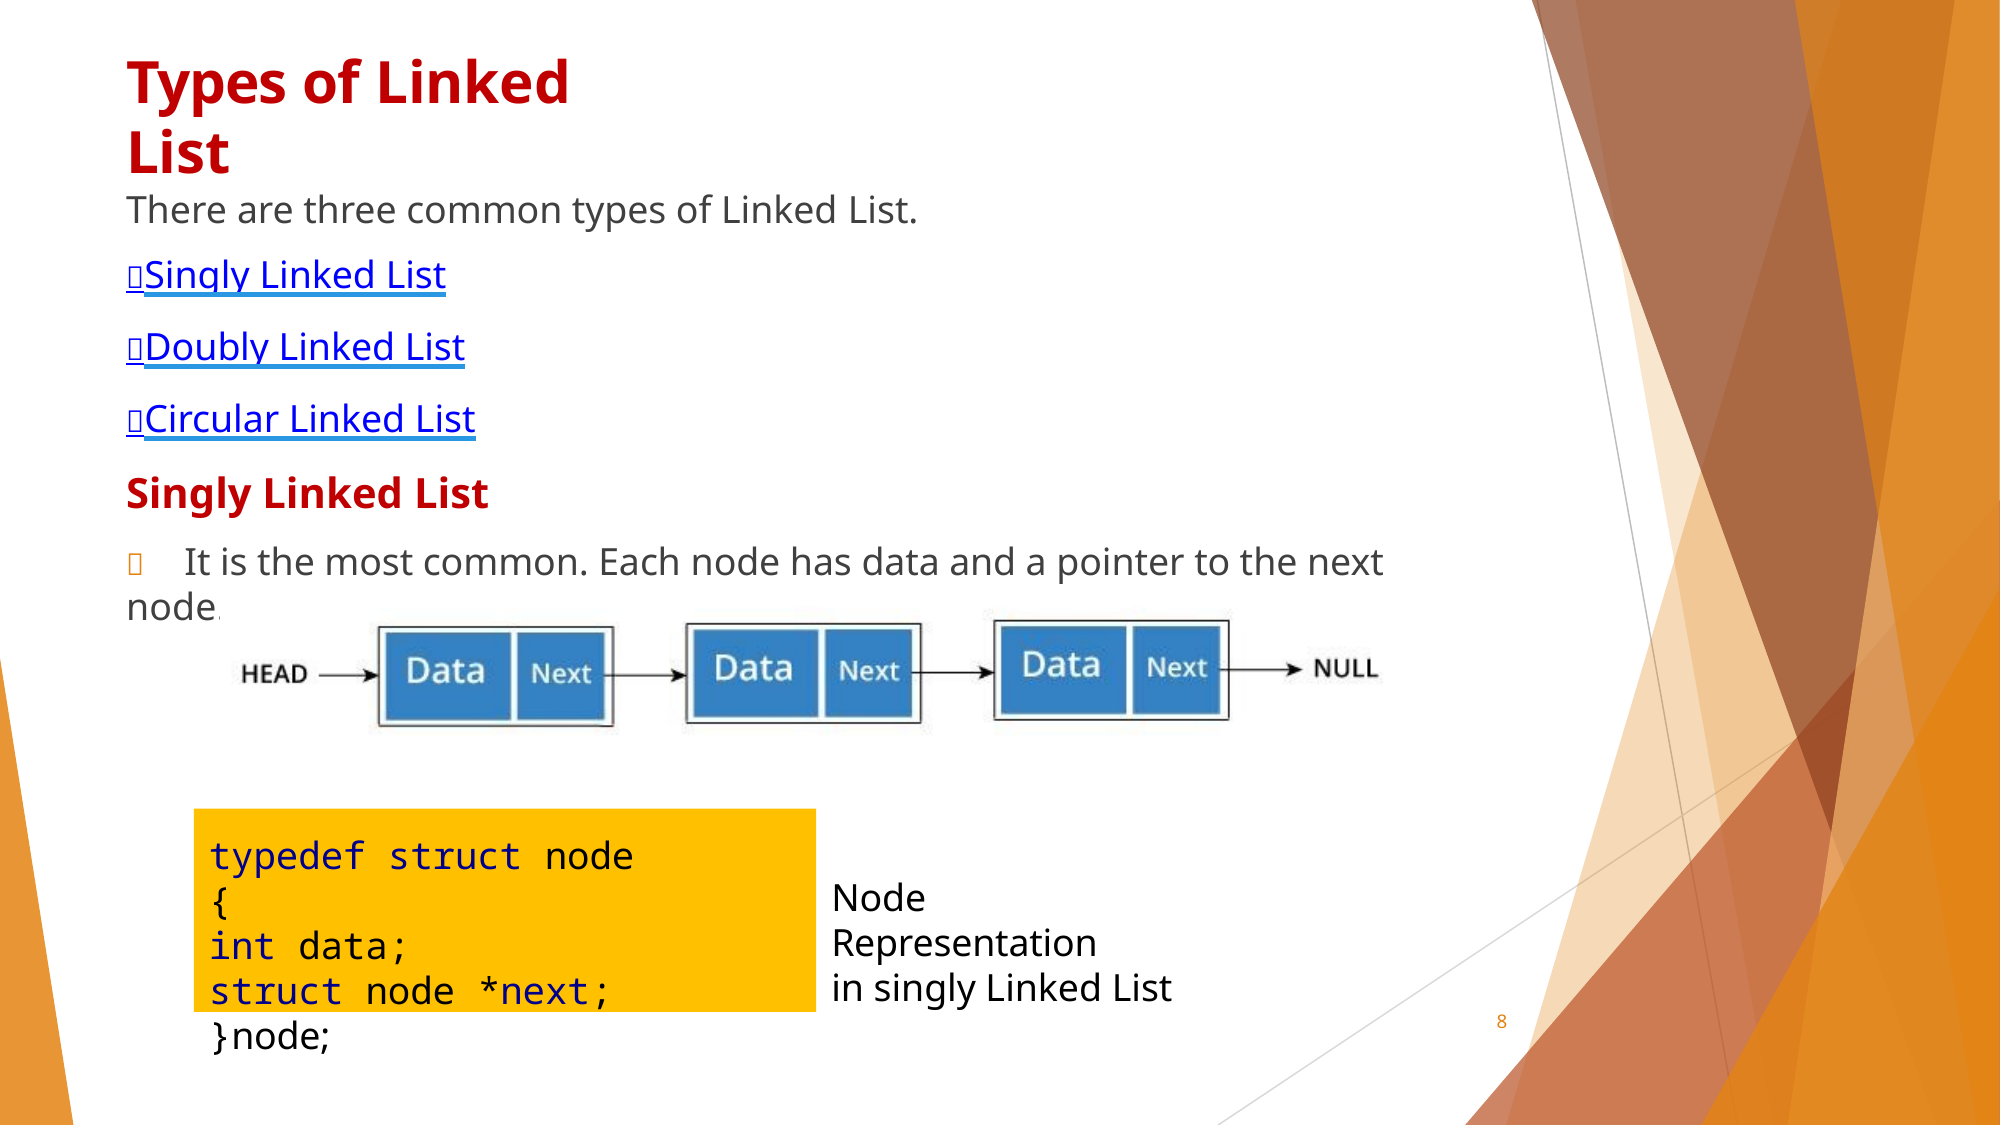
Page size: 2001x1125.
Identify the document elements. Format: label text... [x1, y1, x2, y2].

text_box }node; [12, 1012, 422, 1058]
text_box Node Representation in singly Linked List [829, 871, 1184, 1009]
text_box [219, 584, 1413, 765]
title Types of Linked List [124, 43, 672, 162]
text_box 8 [1494, 1008, 1509, 1032]
text_box There are three common types of Linked List.  Singly Linked List  Doubly Linked List  Circular Linked List Singly Linked List  It is the most common. Each node has data and a pointer to the next node. [124, 162, 1453, 628]
text_box typedef struct node { int data; struct node *next; [193, 808, 817, 1012]
